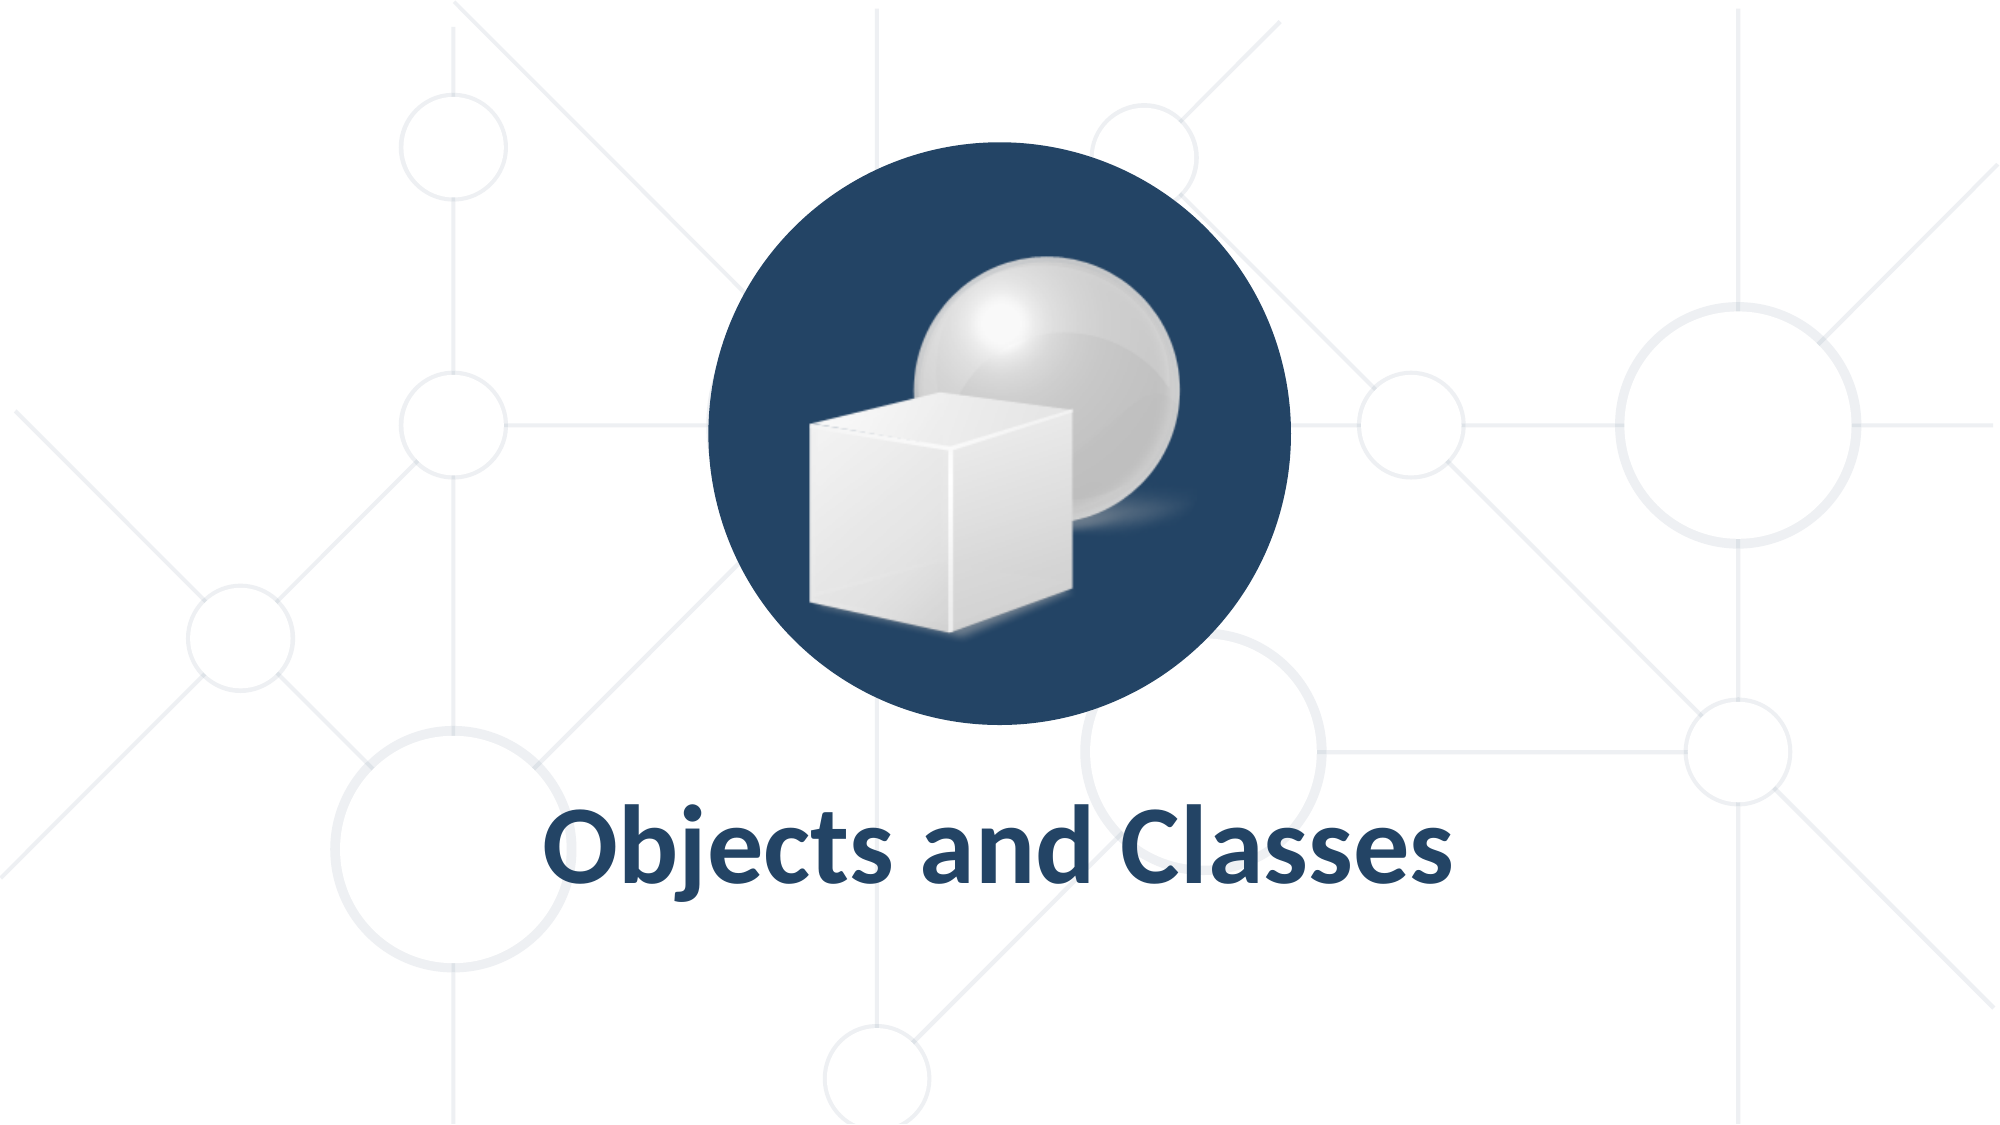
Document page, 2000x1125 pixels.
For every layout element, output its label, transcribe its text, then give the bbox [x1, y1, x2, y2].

picture [802, 249, 1198, 645]
list Objects and Classes [100, 771, 1899, 898]
